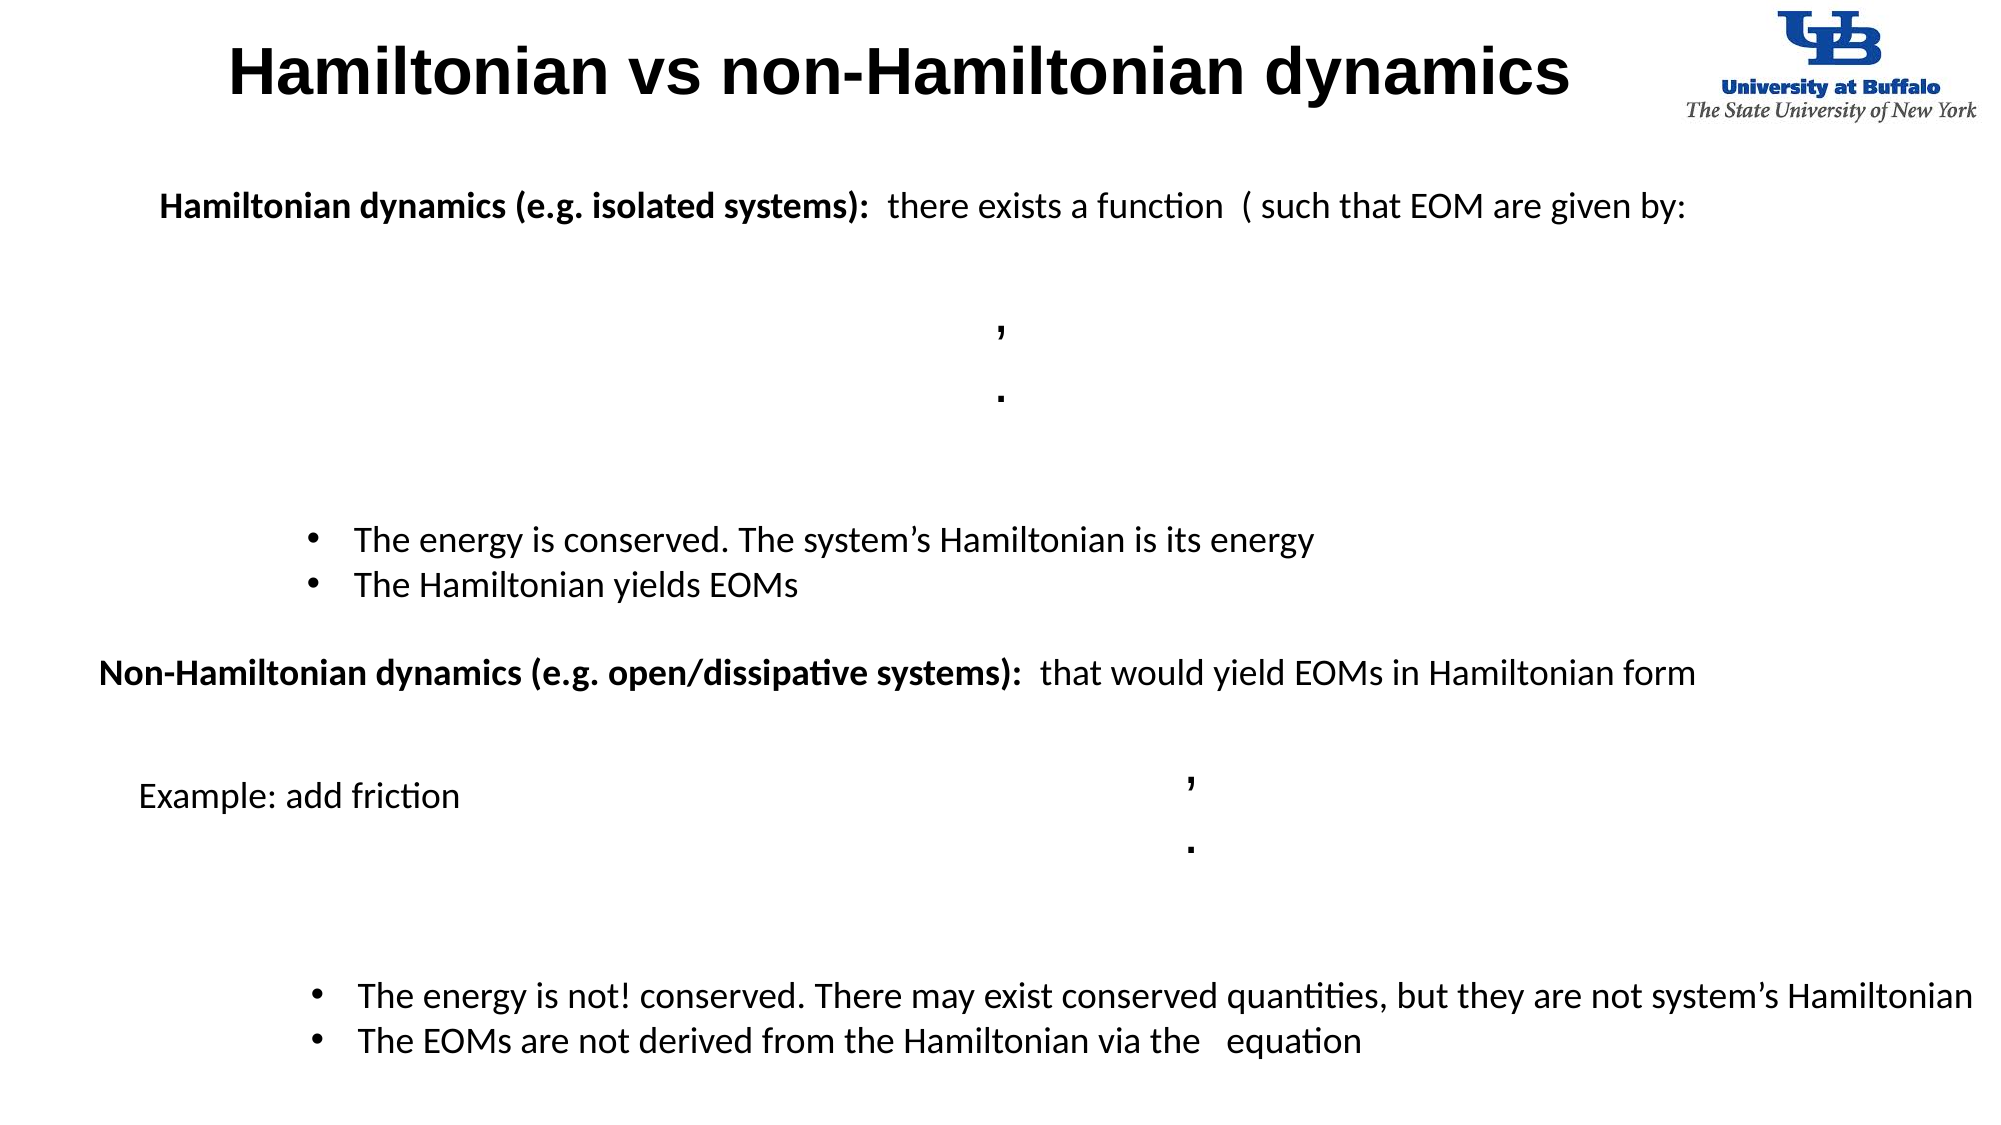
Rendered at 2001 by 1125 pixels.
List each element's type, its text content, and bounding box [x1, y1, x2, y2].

picture [1657, 0, 2000, 137]
text_box Example: add friction [123, 763, 476, 824]
text_box Hamiltonian vs non-Hamiltonian dynamics [125, 20, 1657, 116]
text_box The energy is conserved. The system’s Hamiltonian is its energy The Hamiltonian yields EOMs [292, 508, 1331, 613]
